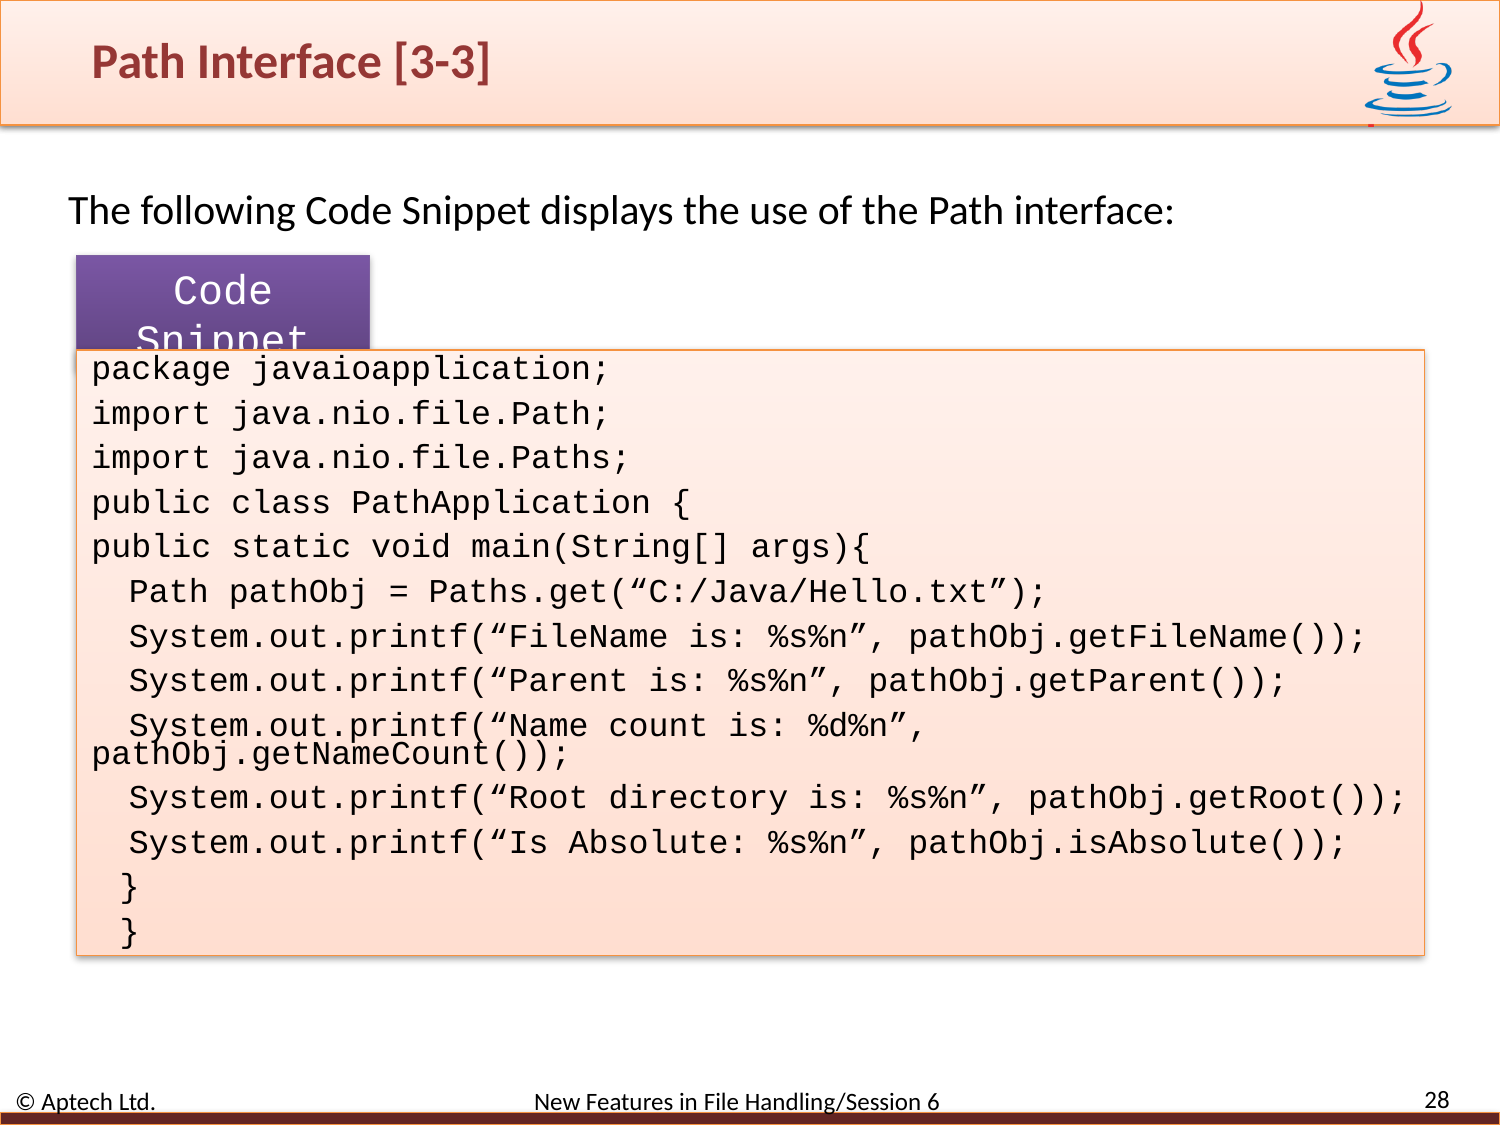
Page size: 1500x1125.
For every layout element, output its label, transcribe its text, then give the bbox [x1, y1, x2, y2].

picture [1362, 0, 1454, 127]
text_box package javaioapplication; import java.nio.file.Path; import java.nio.file.Paths; public class PathApplication { public static void main(String[] args){ Path pathObj = Paths.get(“C:/Java/Hello.txt”); System.out.printf(“FileName is: %s%n”, pathObj.getFileName()); System.out.printf(“Parent is: %s%n”, pathObj.getParent()); System.out.printf(“Name count is: %d%n”, pathObj.getNameCount()); System.out.printf(“Root directory is: %s%n”, pathObj.getRoot()); System.out.printf(“Is Absolute: %s%n”, pathObj.isAbsolute()); } } [76, 349, 1425, 956]
slide_number 28 [1337, 1084, 1465, 1113]
title Path Interface [3-3] [76, 24, 1288, 93]
list The following Code Snippet displays the use of the Path interface: [52, 149, 1424, 1013]
text_box Code Snippet [76, 255, 370, 348]
footer © Aptech Ltd. New Features in File Handling/Session 6 [0, 1087, 1325, 1113]
